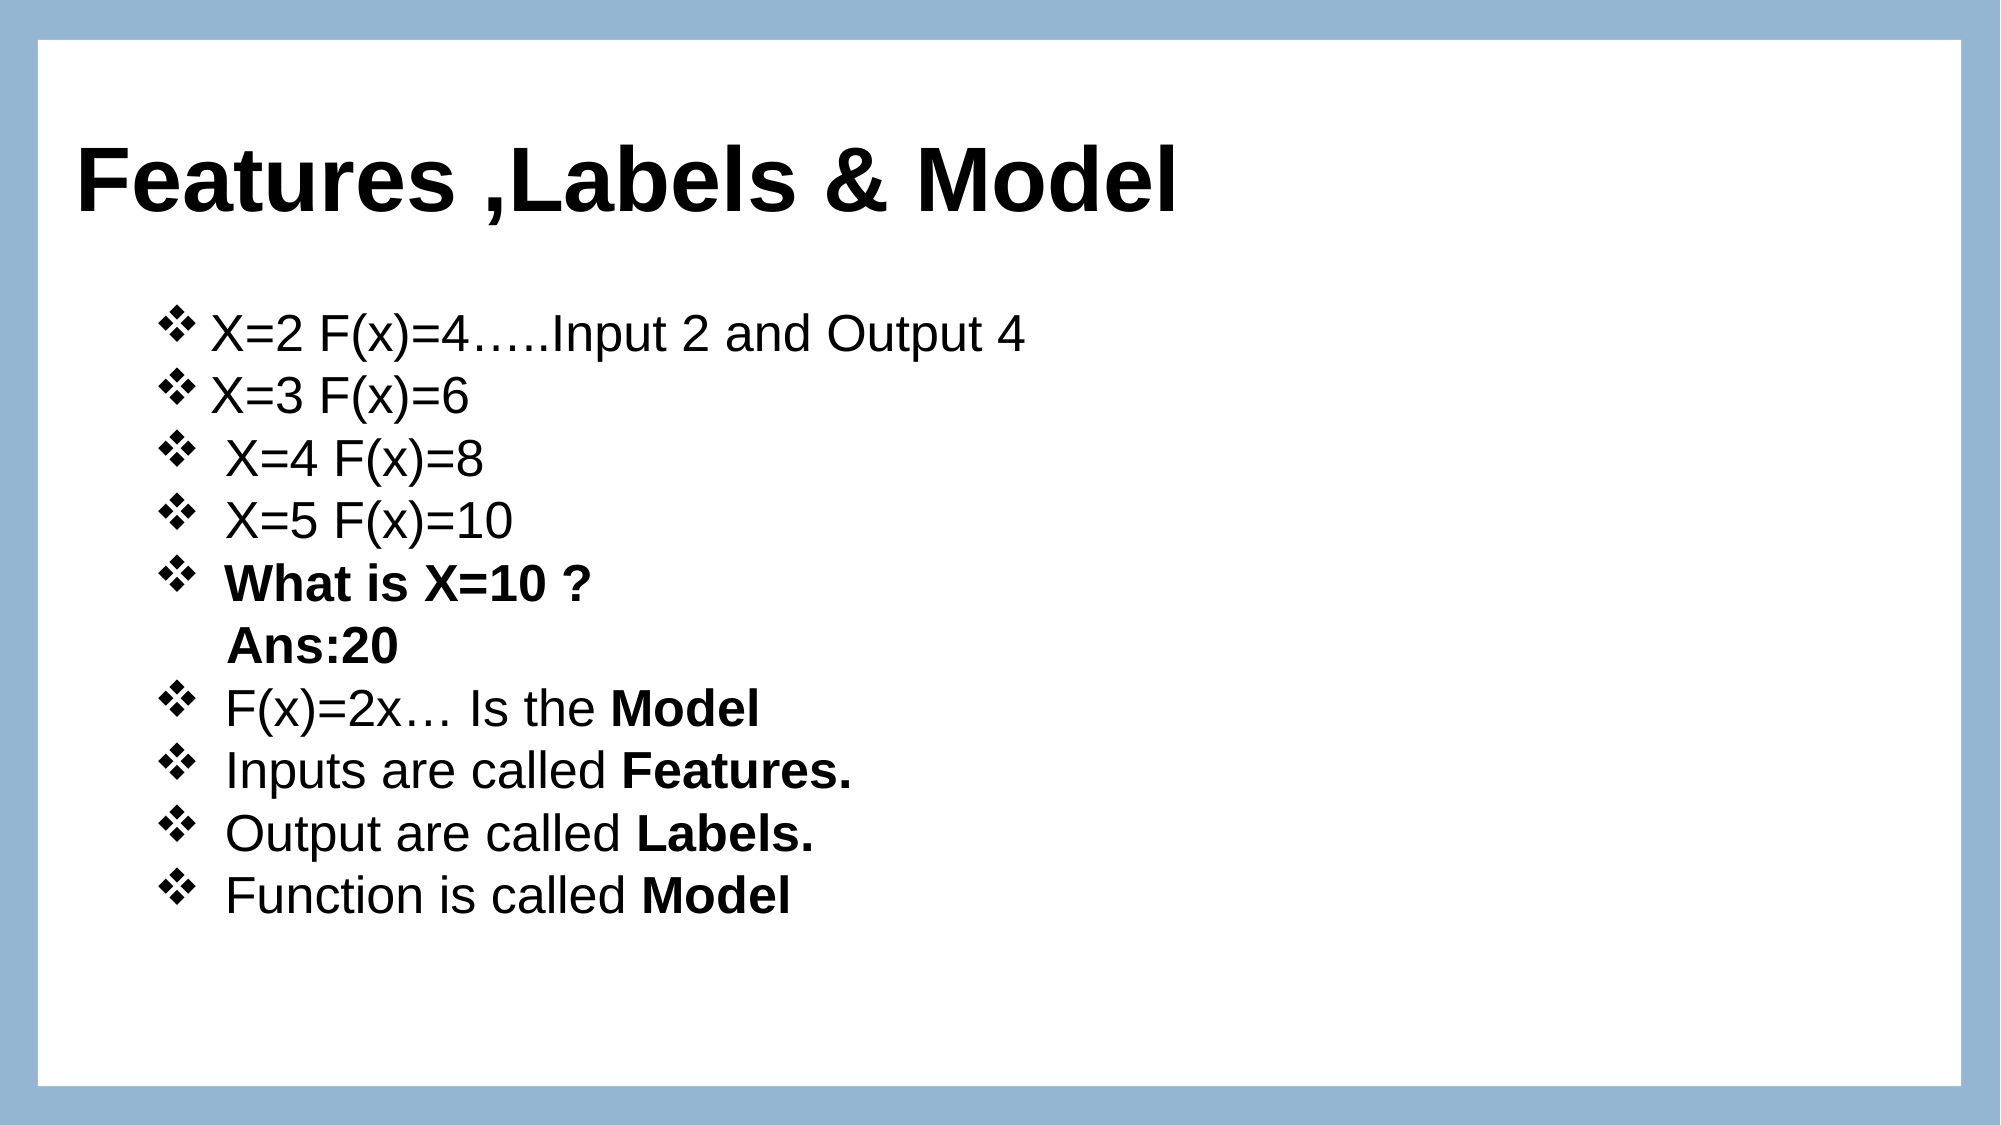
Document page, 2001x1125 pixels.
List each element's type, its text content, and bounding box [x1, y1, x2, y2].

text_box X=2 F(x)=4…..Input 2 and Output 4 X=3 F(x)=6 X=4 F(x)=8 X=5 F(x)=10 What is X=10 ? Ans:20 F(x)=2x… Is the Model Inputs are called Features. Output are called Labels. Function is called Model [139, 291, 1555, 932]
title Features ,Labels & Model [60, 71, 1315, 292]
